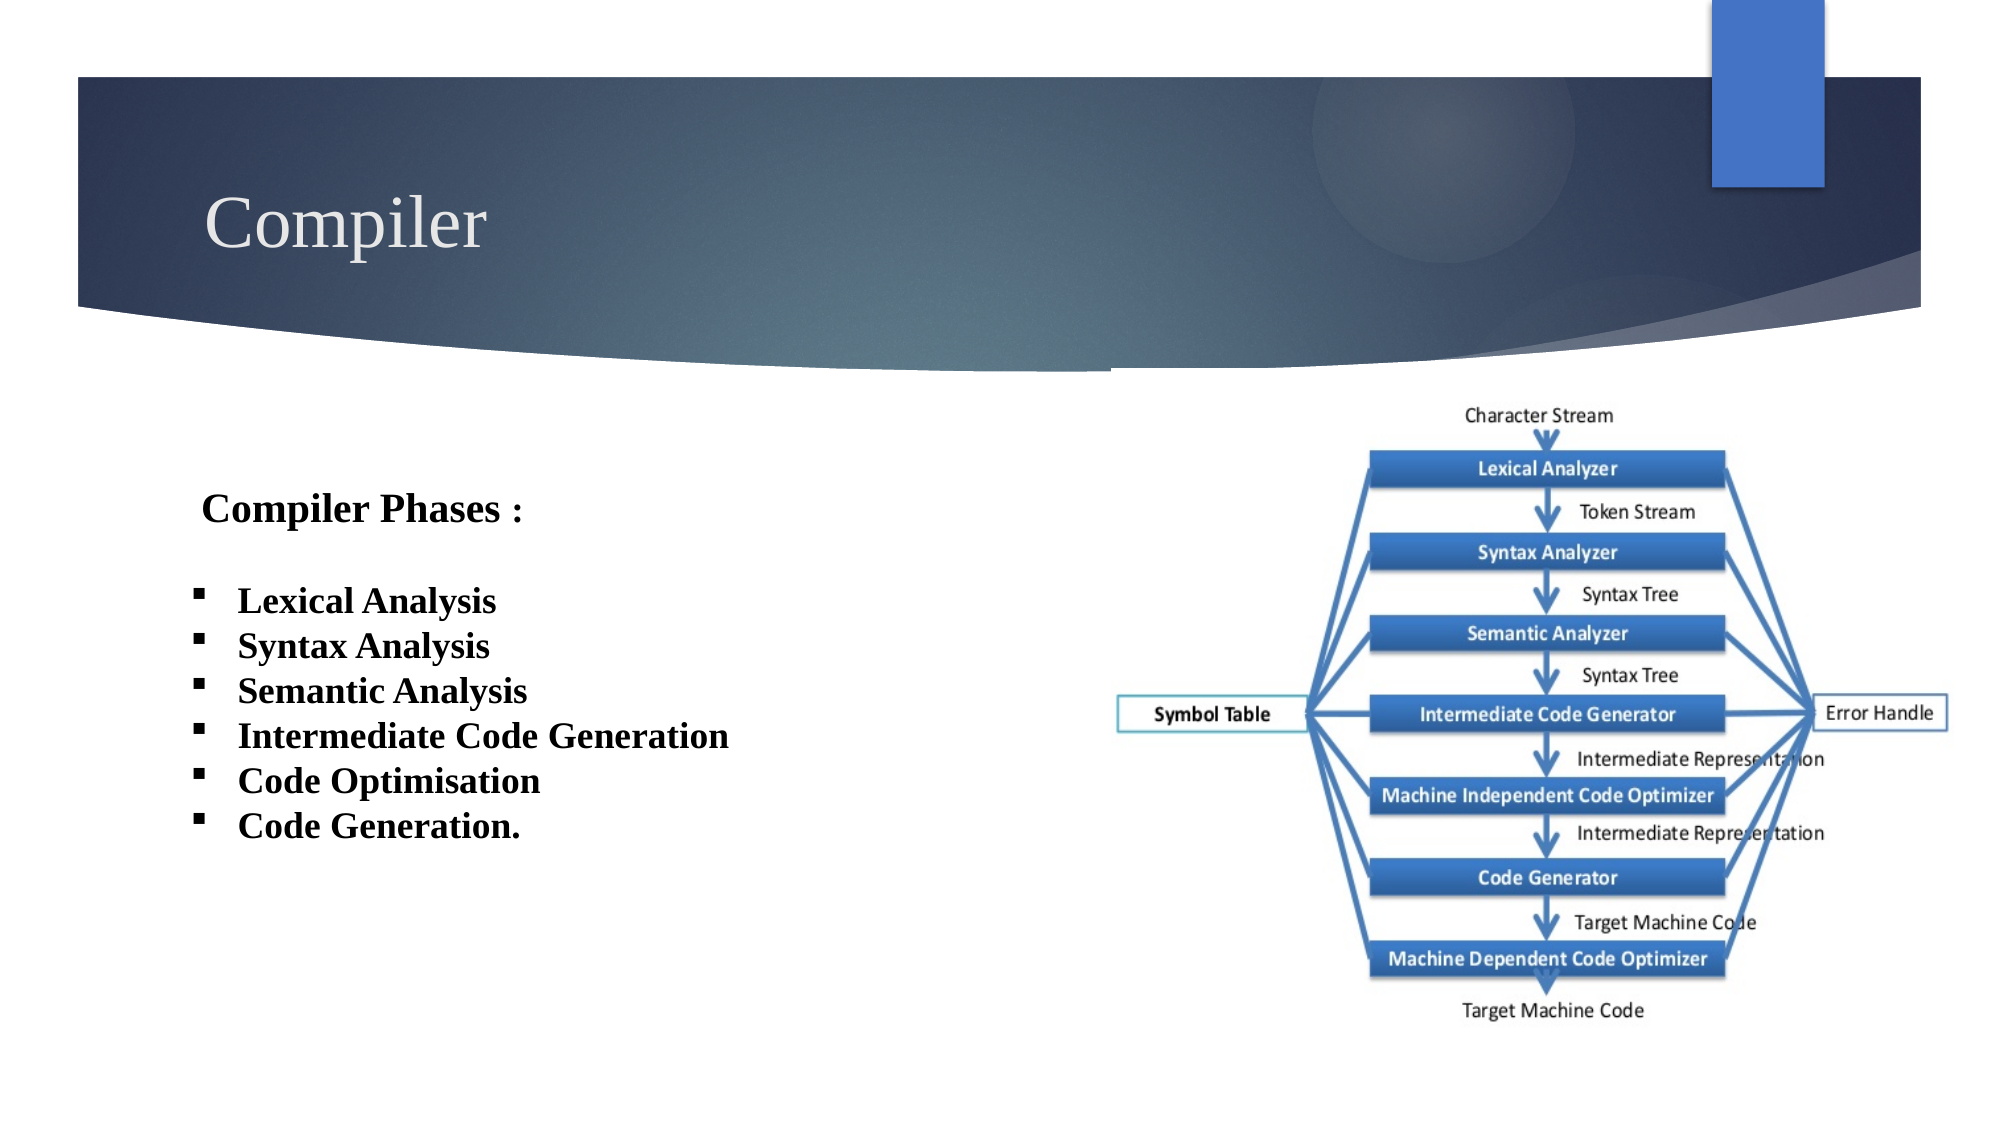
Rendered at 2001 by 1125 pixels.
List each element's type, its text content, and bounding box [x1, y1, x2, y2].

text_box Compiler Phases : Lexical Analysis Syntax Analysis Semantic Analysis Intermediate Code Generation Code Optimisation Code Generation. [175, 473, 927, 944]
title Compiler [189, 159, 1627, 276]
picture [1111, 368, 1954, 1037]
